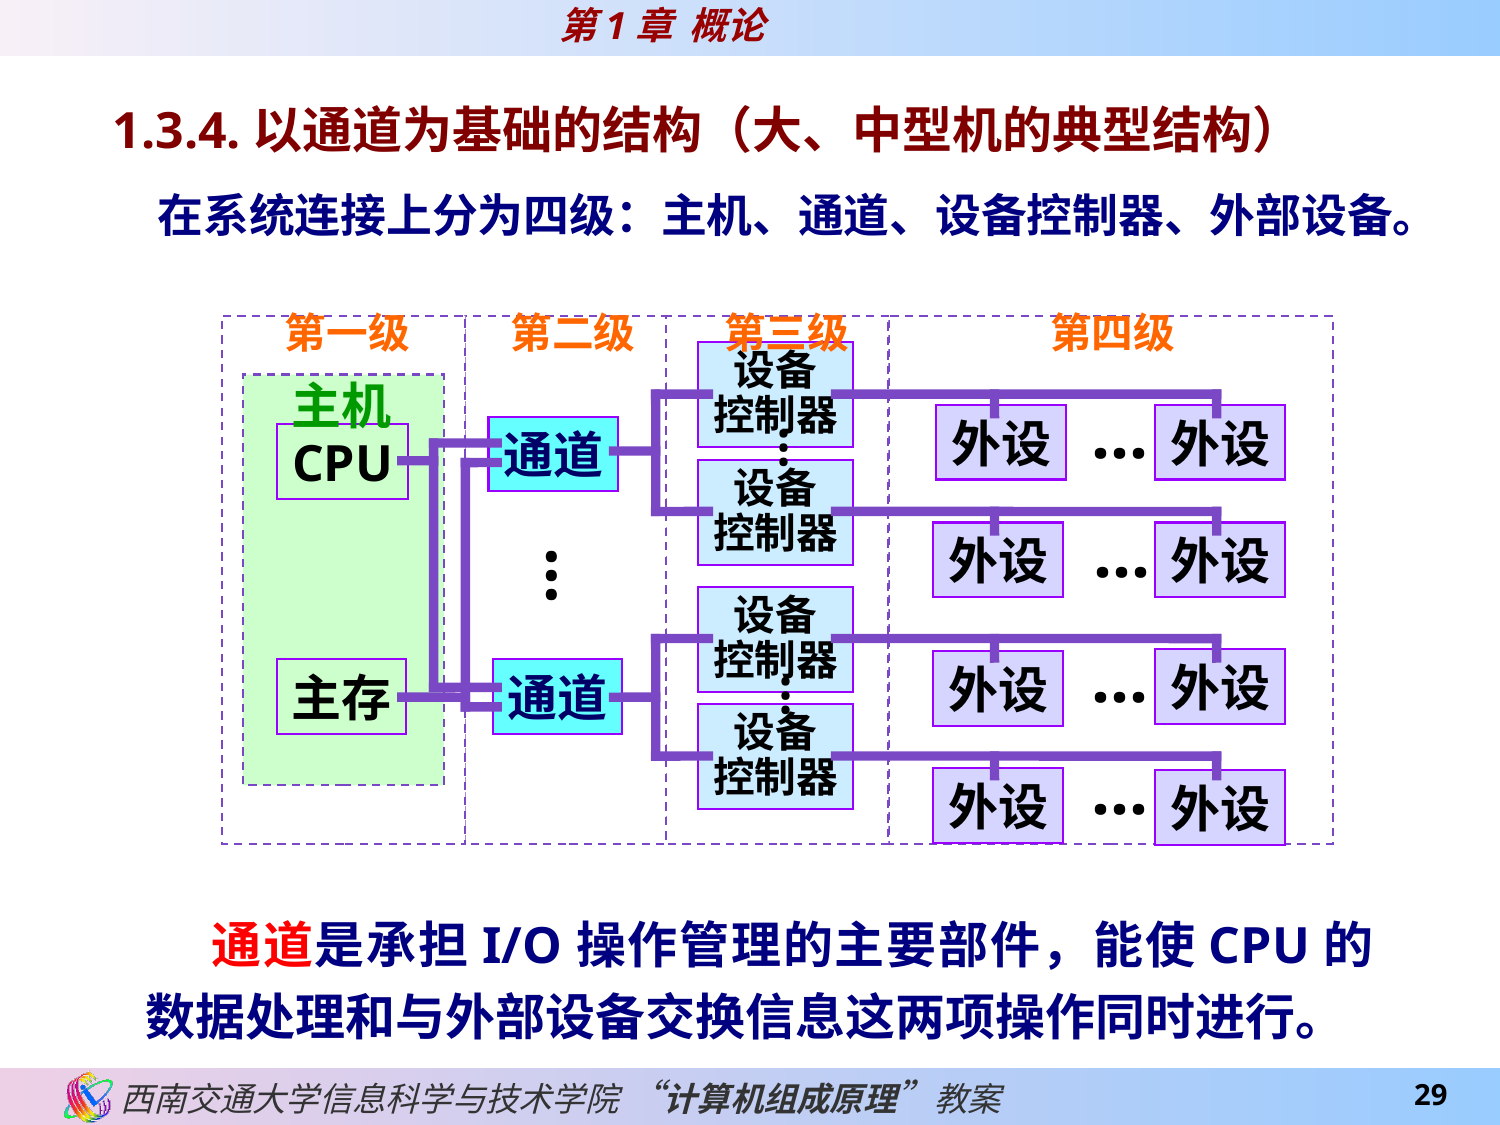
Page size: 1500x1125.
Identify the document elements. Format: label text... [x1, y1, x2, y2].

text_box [221, 298, 1334, 847]
text_box 1.3.4.以通道为基础的结构（大、中型机的典型结构） [97, 91, 1500, 159]
text_box 在系统连接上分为四级：主机、通道、设备控制器、外部设备。 [142, 179, 1500, 250]
text_box 通道是承担I/O操作管理的主要部件，能使CPU的数据处理和与外部设备交换信息这两项操作同时进行。 [130, 894, 1389, 1053]
picture [62, 1068, 114, 1124]
